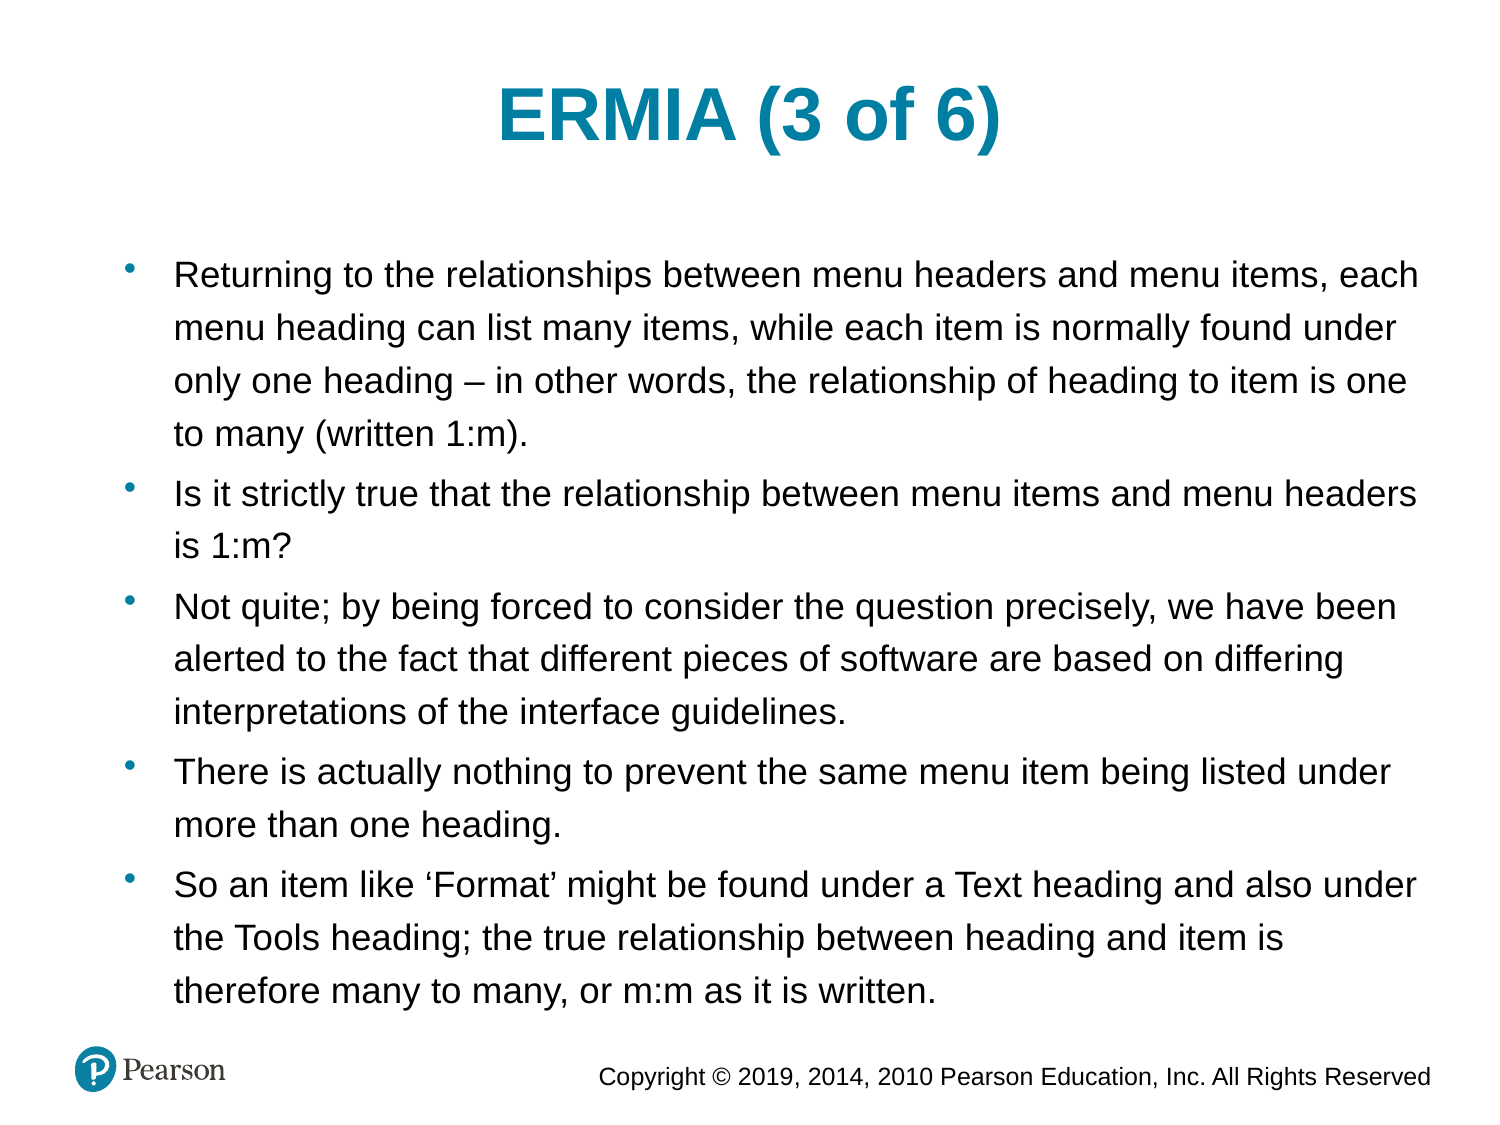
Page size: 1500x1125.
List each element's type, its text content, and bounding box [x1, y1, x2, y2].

list Returning to the relationships between menu headers and menu items, each menu heading can list many items, while each item is normally found under only one heading – in other words, the relationship of heading to item is one to many (written 1:m). Is it strictly true that the relationship between menu items and menu headers is 1:m? Not quite; by being forced to consider the question precisely, we have been alerted to the fact that different pieces of software are based on differing interpretations of the interface guidelines. There is actually nothing to prevent the same menu item being listed under more than one heading. So an item like ‘Format’ might be found under a Text heading and also under the Tools heading; the true relationship between heading and item is therefore many to many, or m:m as it is written. [108, 234, 1453, 1024]
title ERMIA (3 of 6) [103, 75, 1397, 146]
